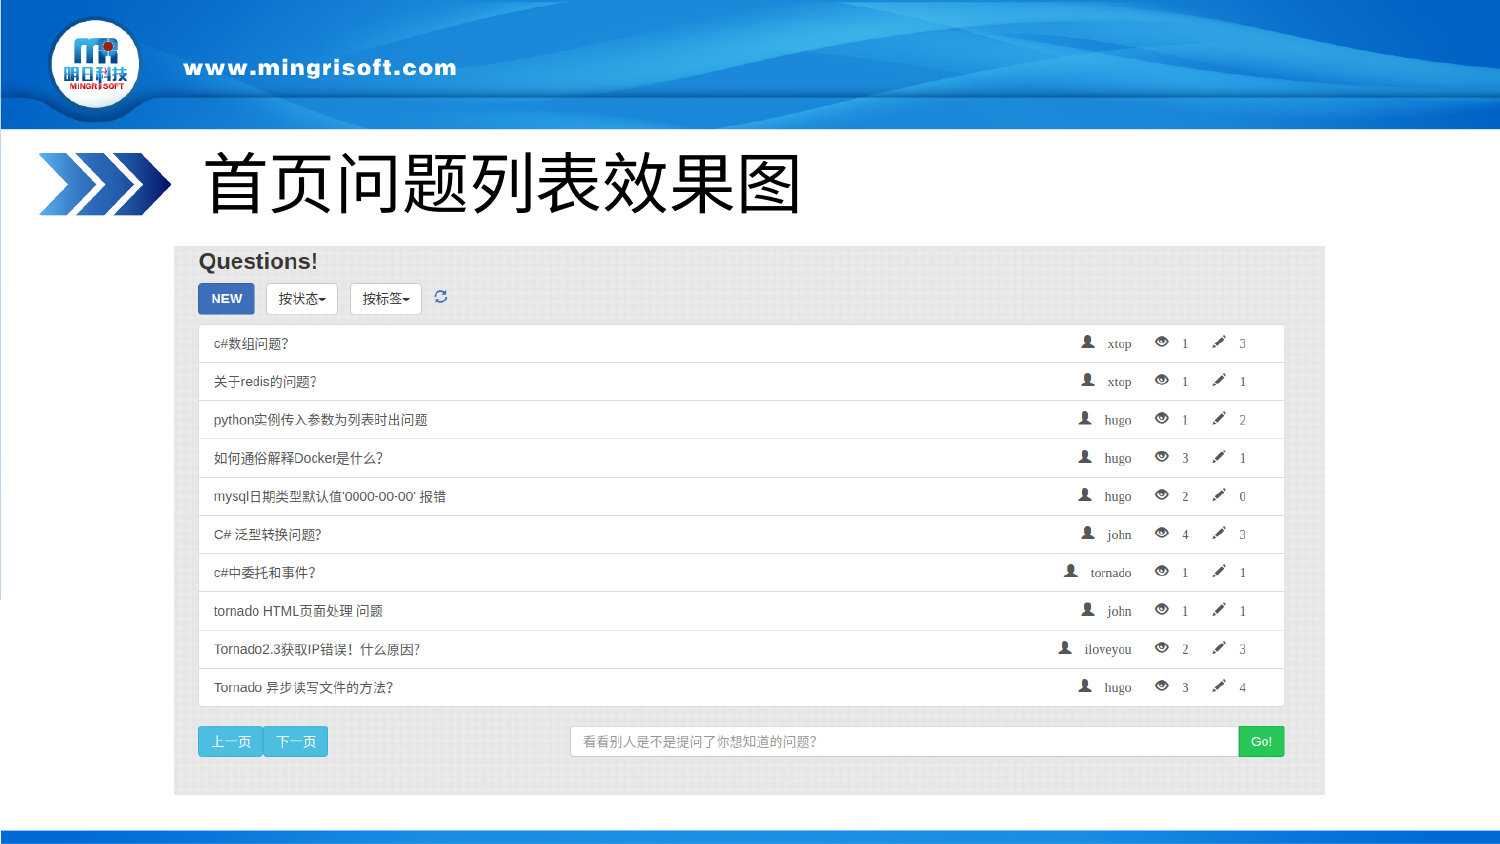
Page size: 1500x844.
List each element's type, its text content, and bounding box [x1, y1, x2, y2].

picture [0, 0, 1500, 844]
text_box 首页问题列表效果图 [187, 134, 1100, 235]
